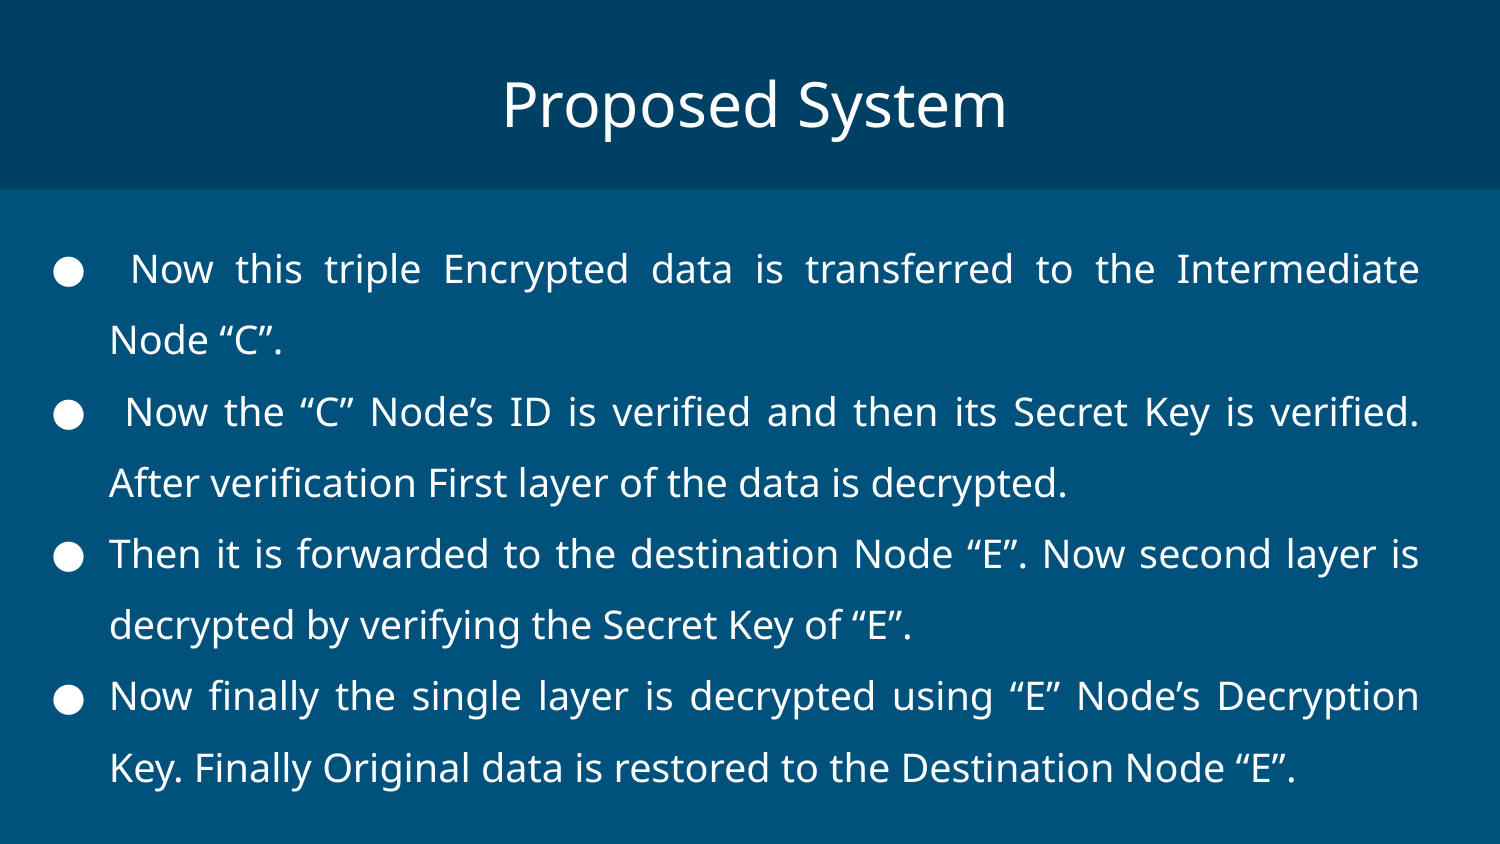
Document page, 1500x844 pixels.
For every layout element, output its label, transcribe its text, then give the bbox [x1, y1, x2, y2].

list Now this triple Encrypted data is transferred to the Intermediate Node “C”. Now the “C” Node’s ID is verified and then its Secret Key is verified. After verification First layer of the data is decrypted. Then it is forwarded to the destination Node “E”. Now second layer is decrypted by verifying the Secret Key of “E”. Now finally the single layer is decrypted using “E” Node’s Decryption Key. Finally Original data is restored to the Destination Node “E”. [18, 205, 1437, 825]
title Proposed System [62, 31, 1449, 155]
text_box [0, 0, 1500, 190]
